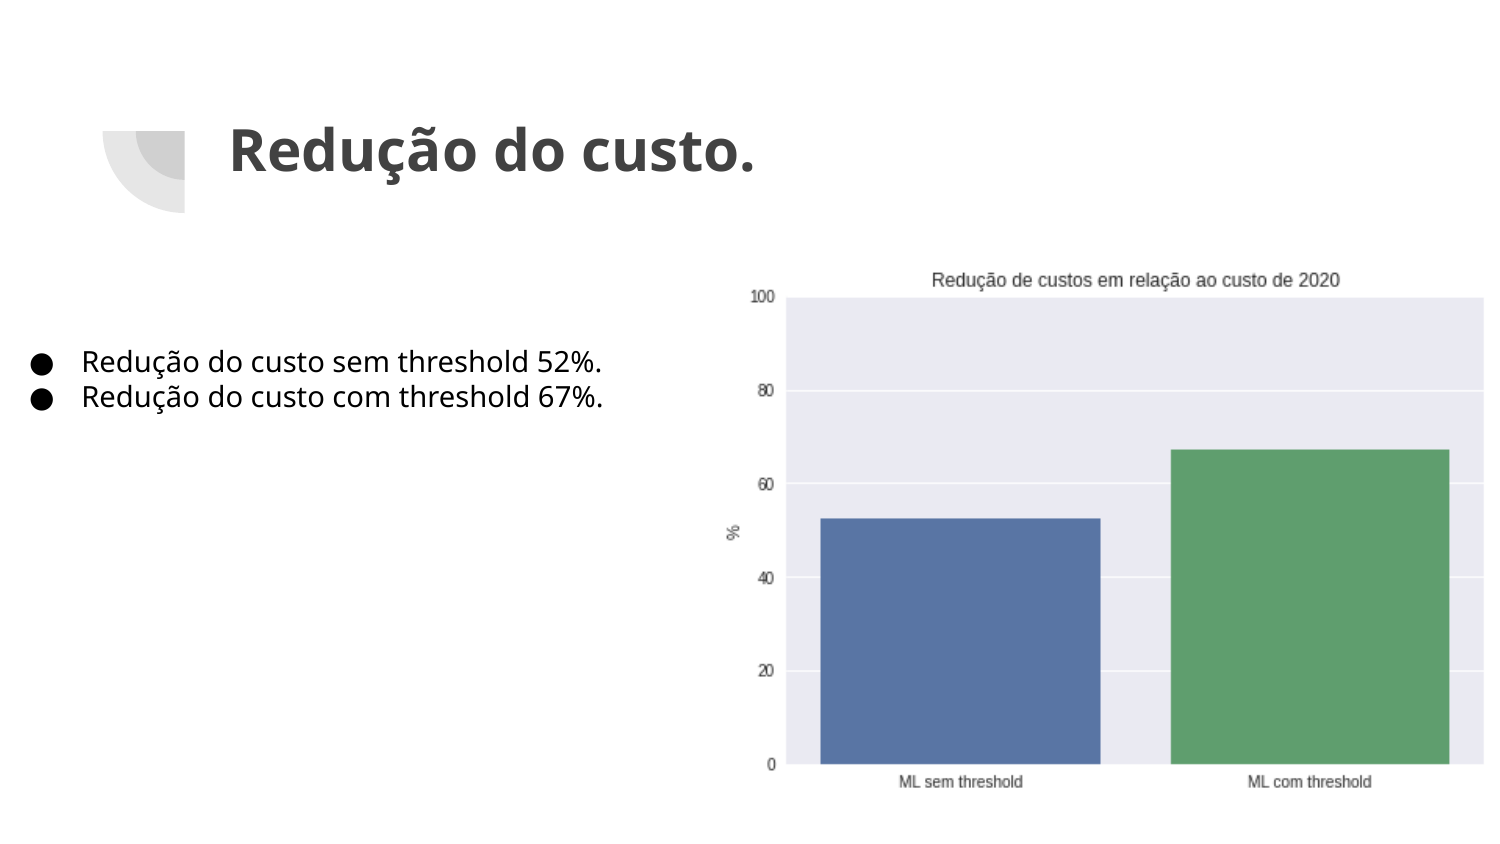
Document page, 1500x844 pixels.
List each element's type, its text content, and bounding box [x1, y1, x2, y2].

picture [716, 262, 1500, 803]
title Redução do custo. [213, 98, 1368, 263]
text_box Redução do custo sem threshold 52%. Redução do custo com threshold 67%. [0, 328, 707, 429]
